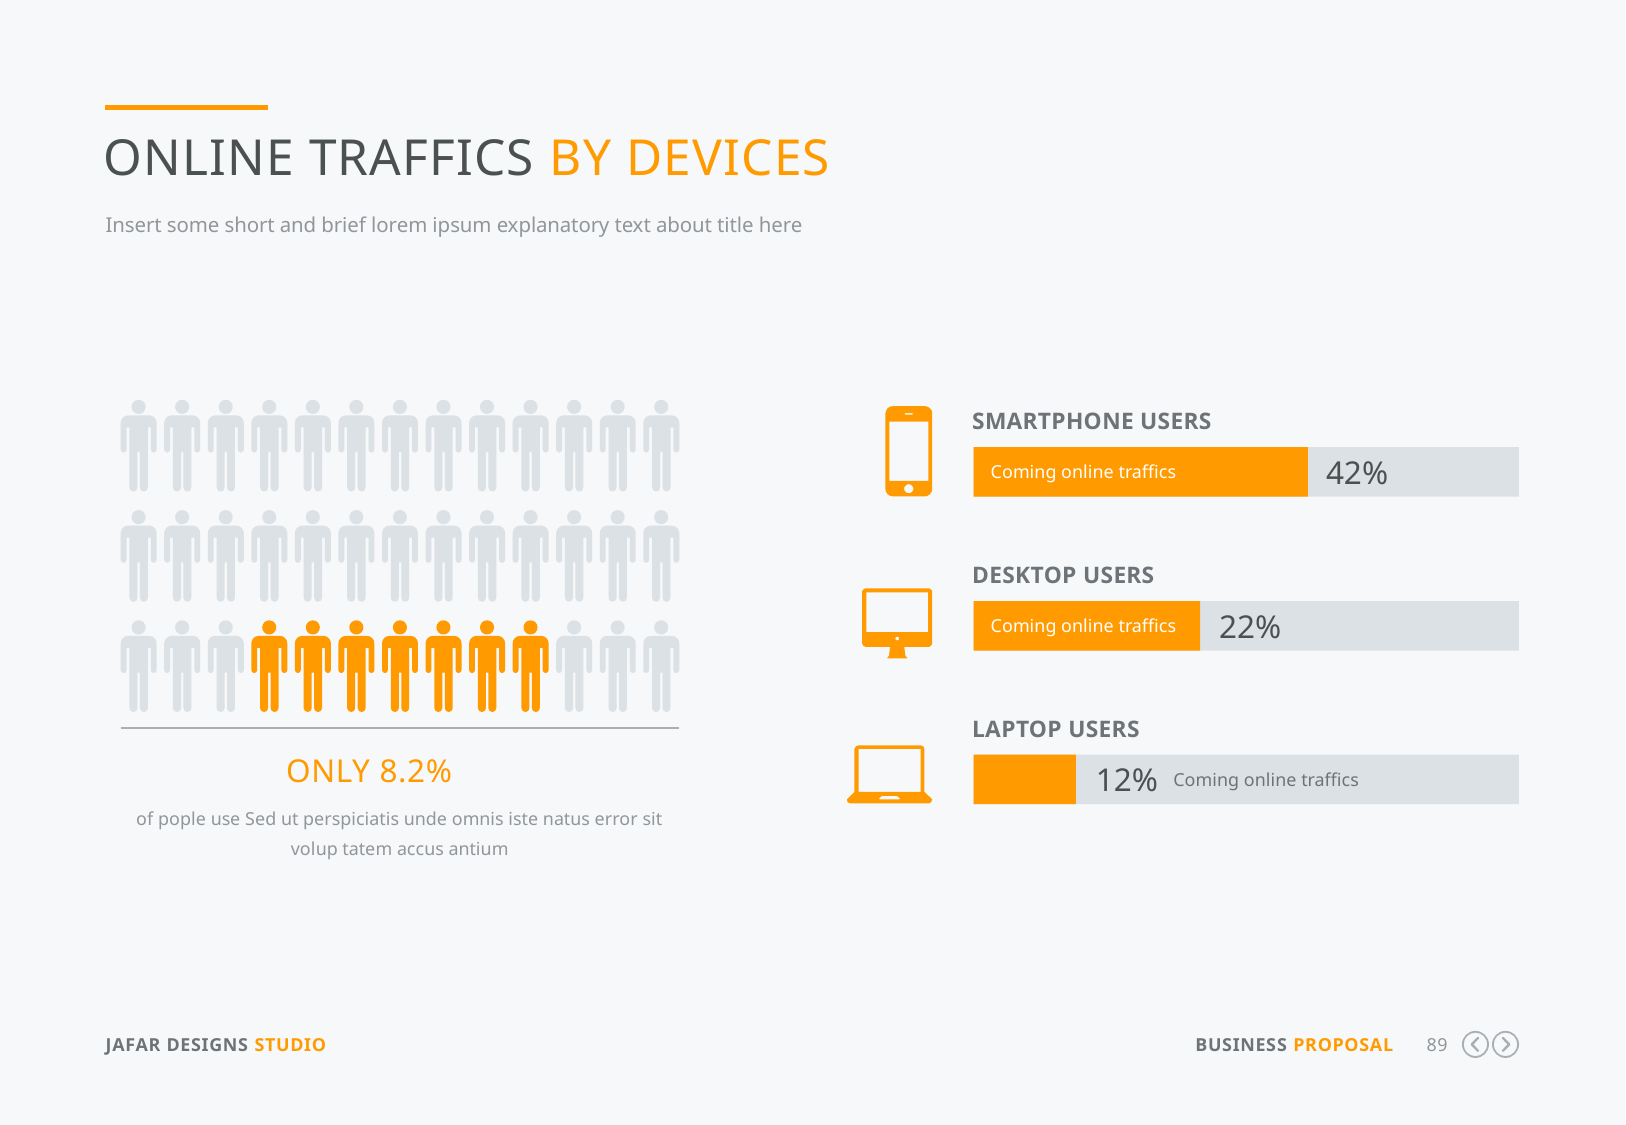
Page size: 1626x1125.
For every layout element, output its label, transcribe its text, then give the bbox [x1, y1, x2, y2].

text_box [971, 404, 1519, 497]
list Online Traffics By Devices [103, 125, 1518, 187]
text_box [971, 712, 1519, 805]
text_box [862, 588, 933, 659]
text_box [971, 558, 1519, 651]
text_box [120, 399, 680, 713]
text_box [885, 406, 933, 497]
text_box Only 8.2% [231, 750, 507, 789]
list Insert some short and brief lorem ipsum explanatory text about title here [105, 209, 1519, 241]
text_box of pople use Sed ut perspiciatis unde omnis iste natus error sit volup tatem accus antium [120, 799, 680, 859]
text_box [846, 745, 933, 804]
